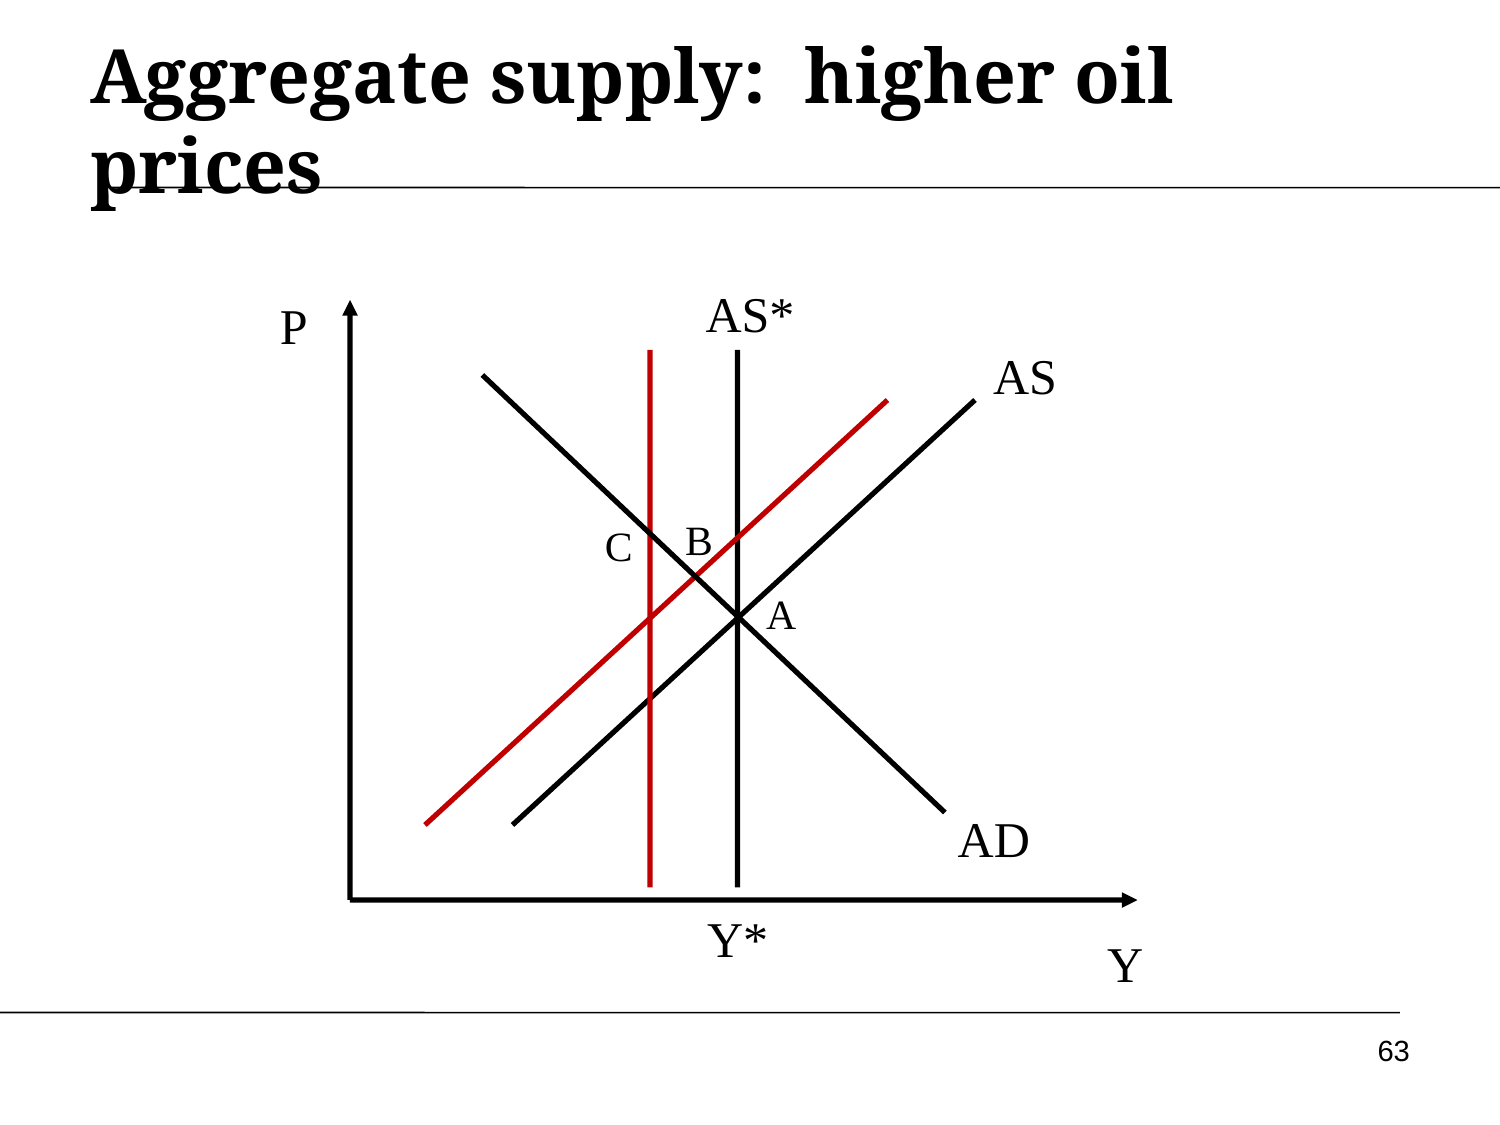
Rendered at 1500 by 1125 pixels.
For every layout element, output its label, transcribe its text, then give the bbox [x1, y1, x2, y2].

title Aggregate supply: higher oil prices [74, 49, 1426, 188]
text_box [249, 274, 1176, 1001]
slide_number 63 [1074, 1024, 1426, 1103]
